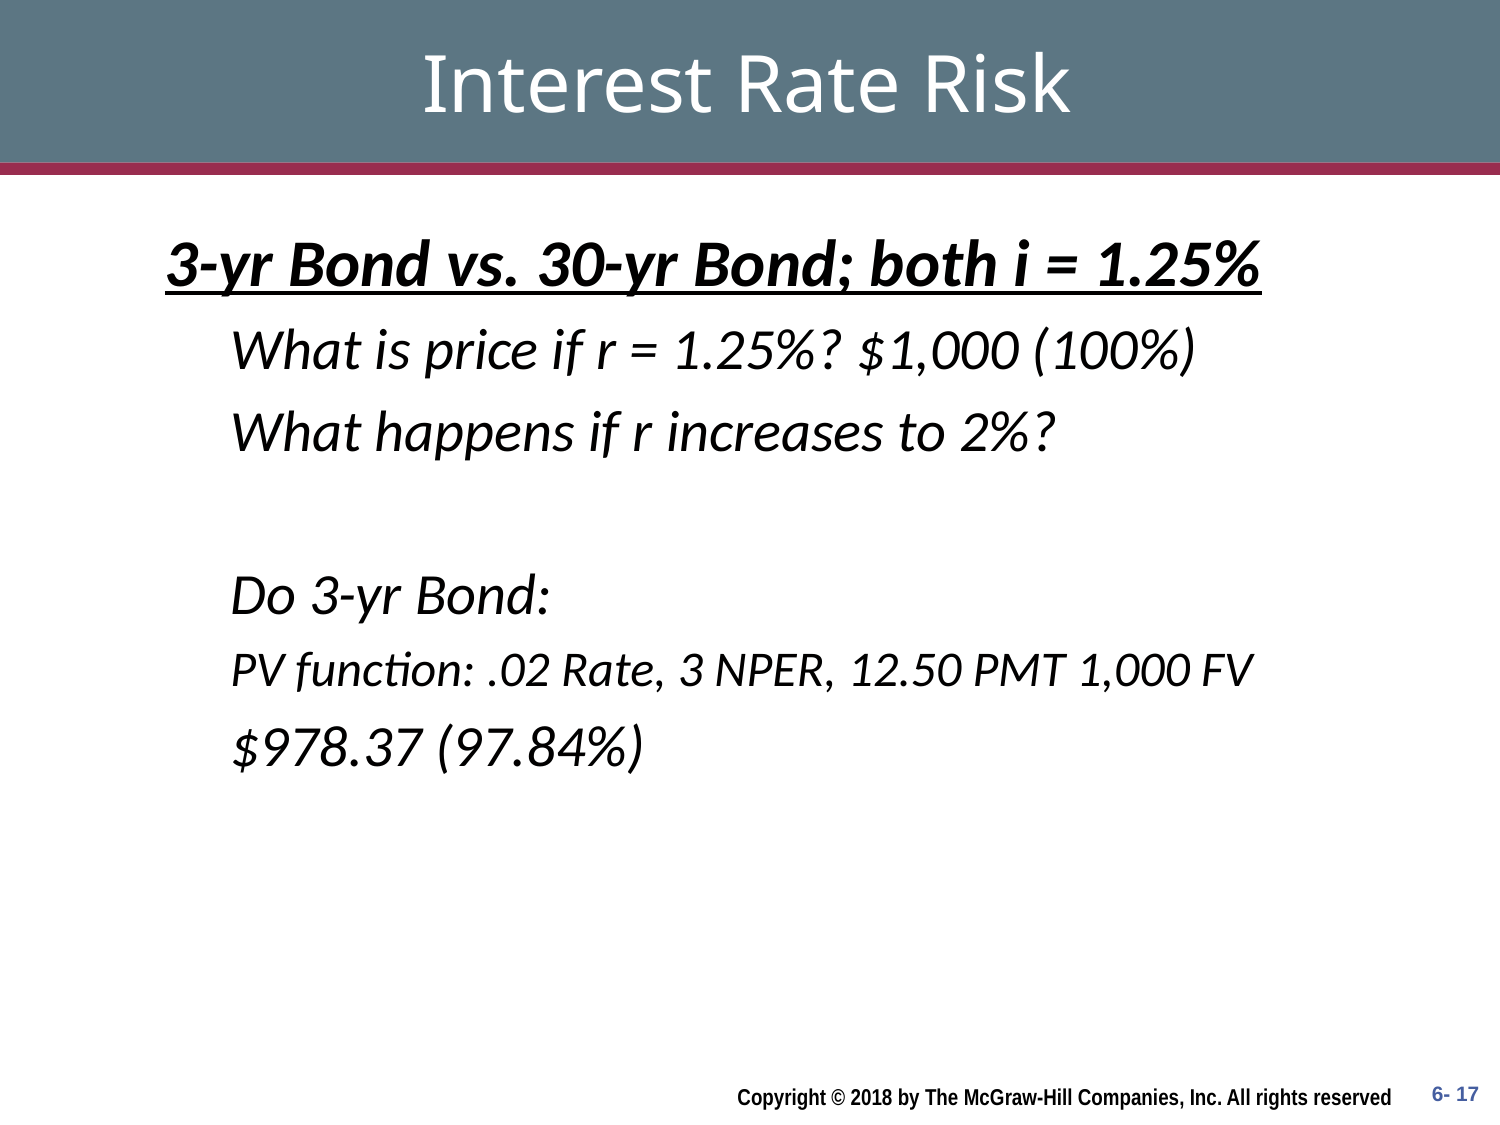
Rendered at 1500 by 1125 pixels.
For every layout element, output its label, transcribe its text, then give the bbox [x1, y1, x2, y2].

title Interest Rate Risk [37, 12, 1457, 150]
list 3-yr Bond vs. 30-yr Bond; both i = 1.25% What is price if r = 1.25%? $1,000 (100%) What happens if r increases to 2%? Do 3-yr Bond: PV function: .02 Rate, 3 NPER, 12.50 PMT 1,000 FV $978.37 (97.84%) [150, 212, 1425, 963]
